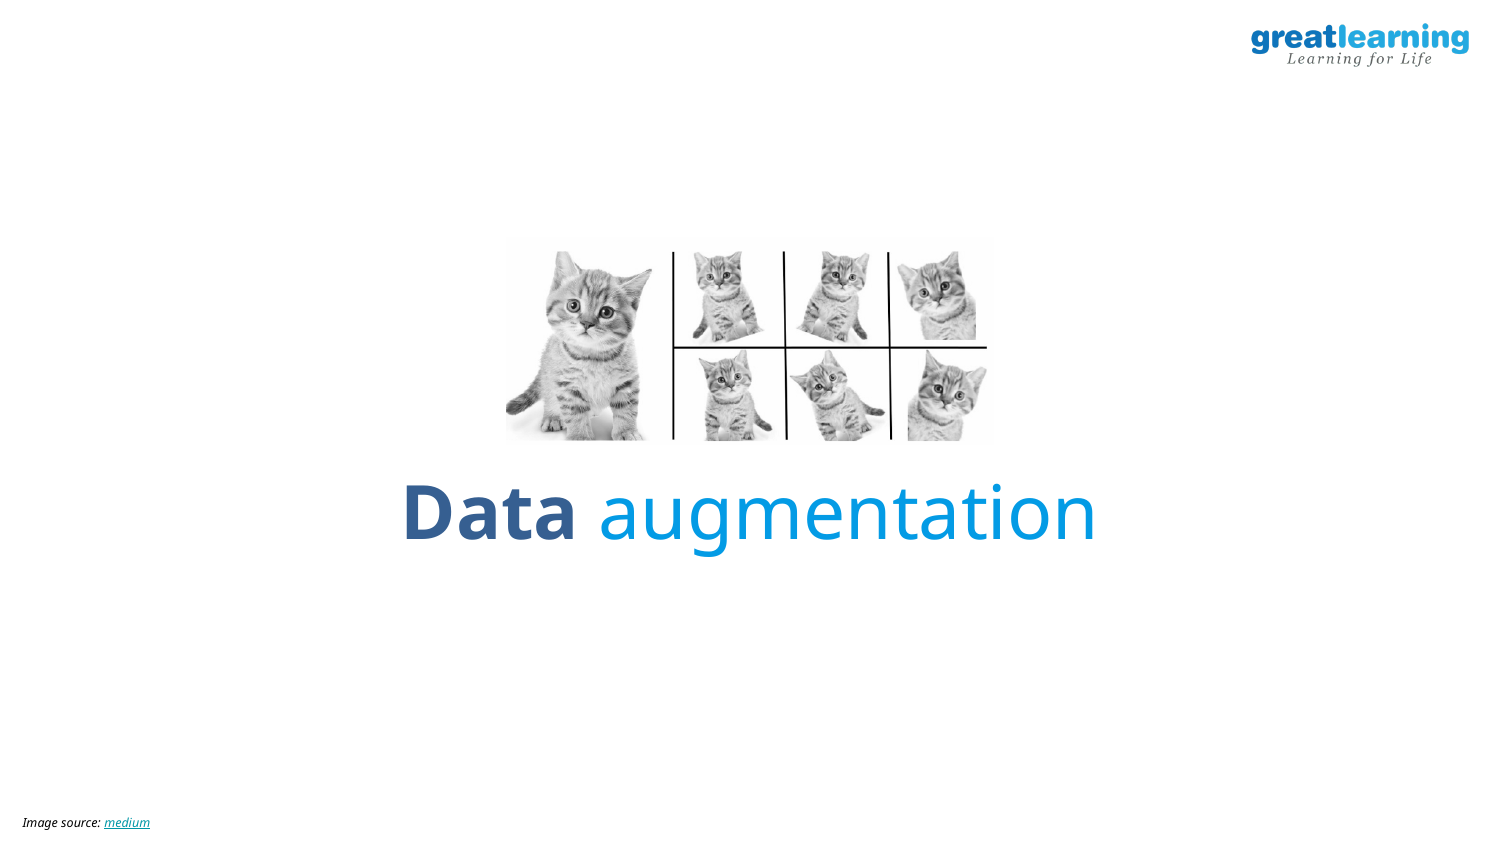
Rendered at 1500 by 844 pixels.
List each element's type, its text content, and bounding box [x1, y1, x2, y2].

title Data augmentation [51, 440, 1449, 579]
picture [505, 236, 995, 445]
text_box Image source: medium [7, 799, 564, 844]
picture [1251, 23, 1469, 67]
